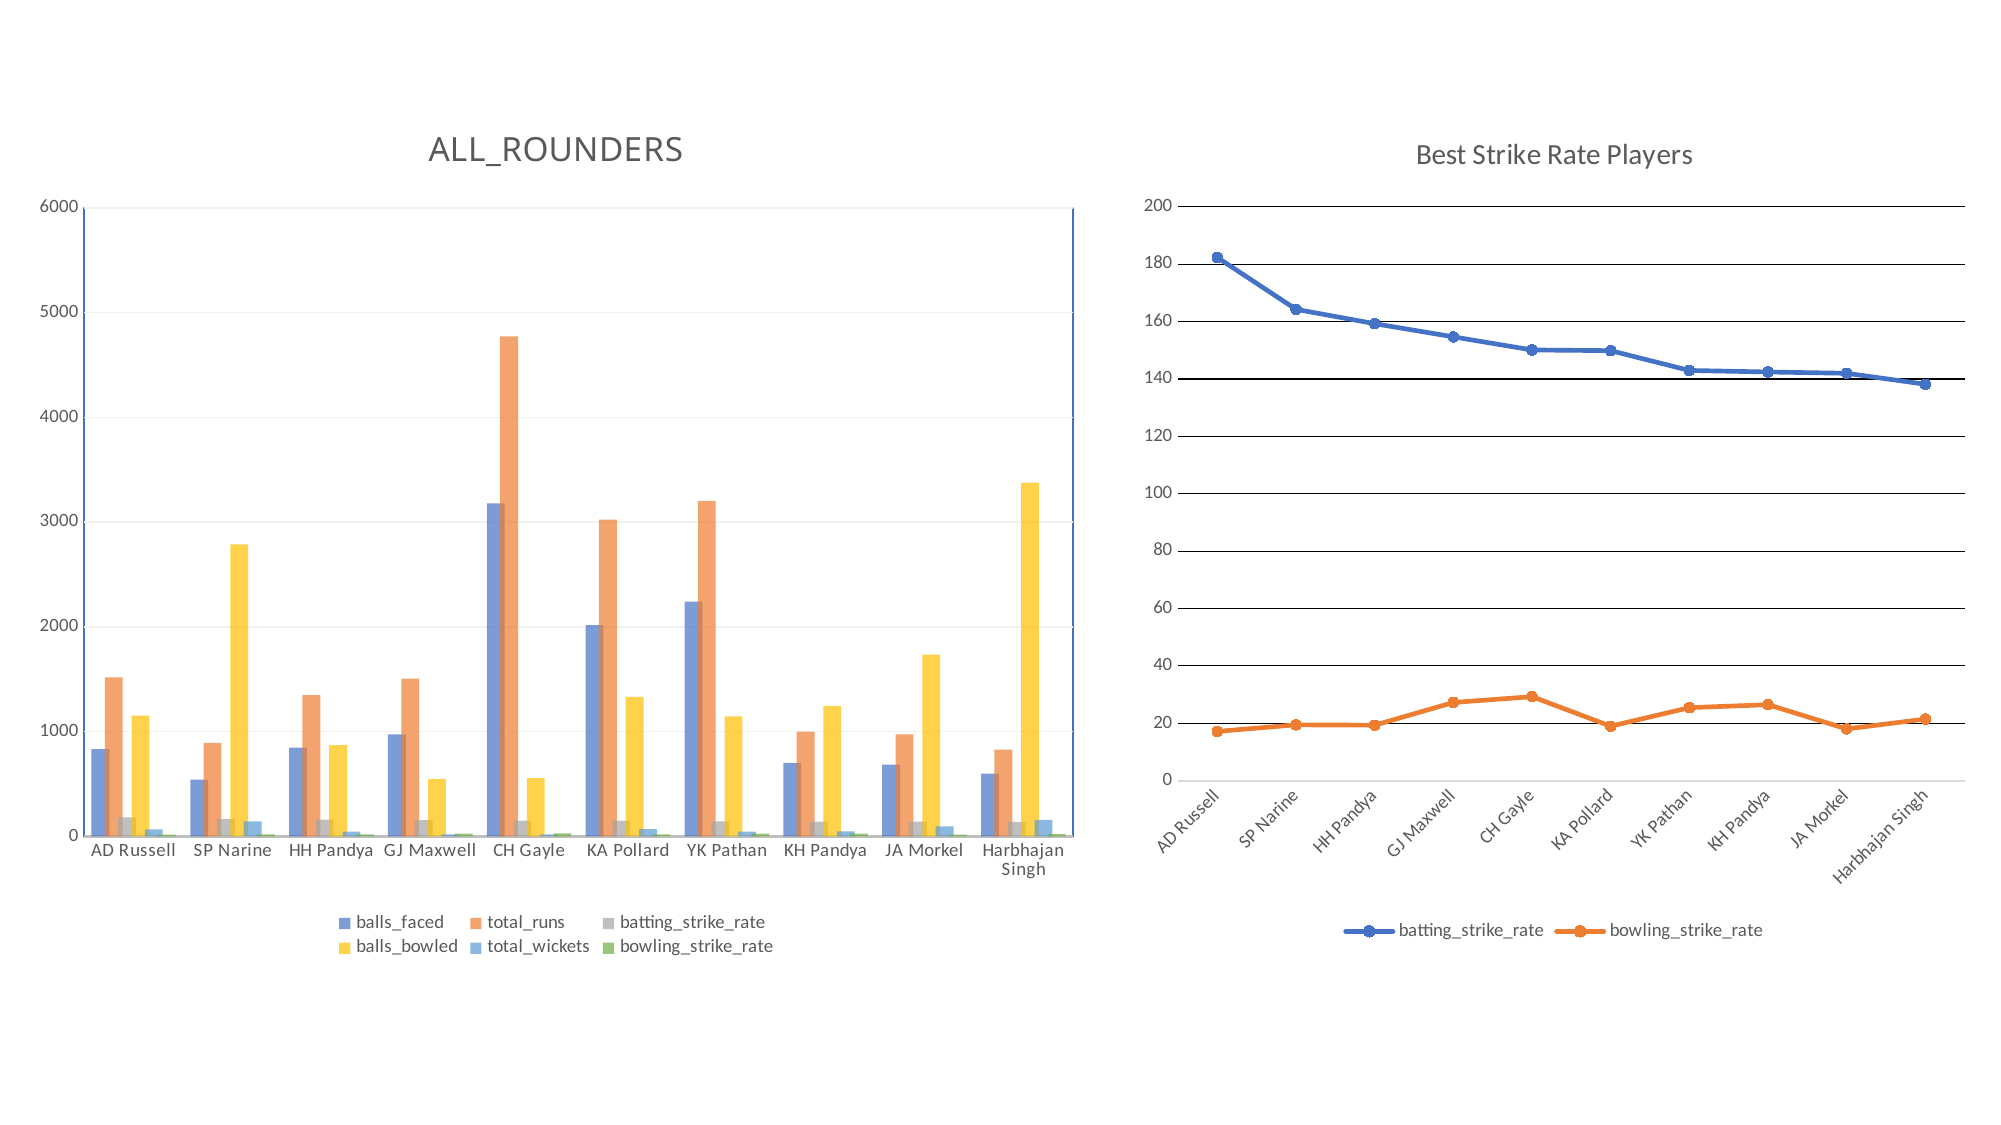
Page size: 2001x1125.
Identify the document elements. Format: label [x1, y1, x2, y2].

chart [1126, 108, 1982, 947]
chart [18, 91, 1095, 964]
